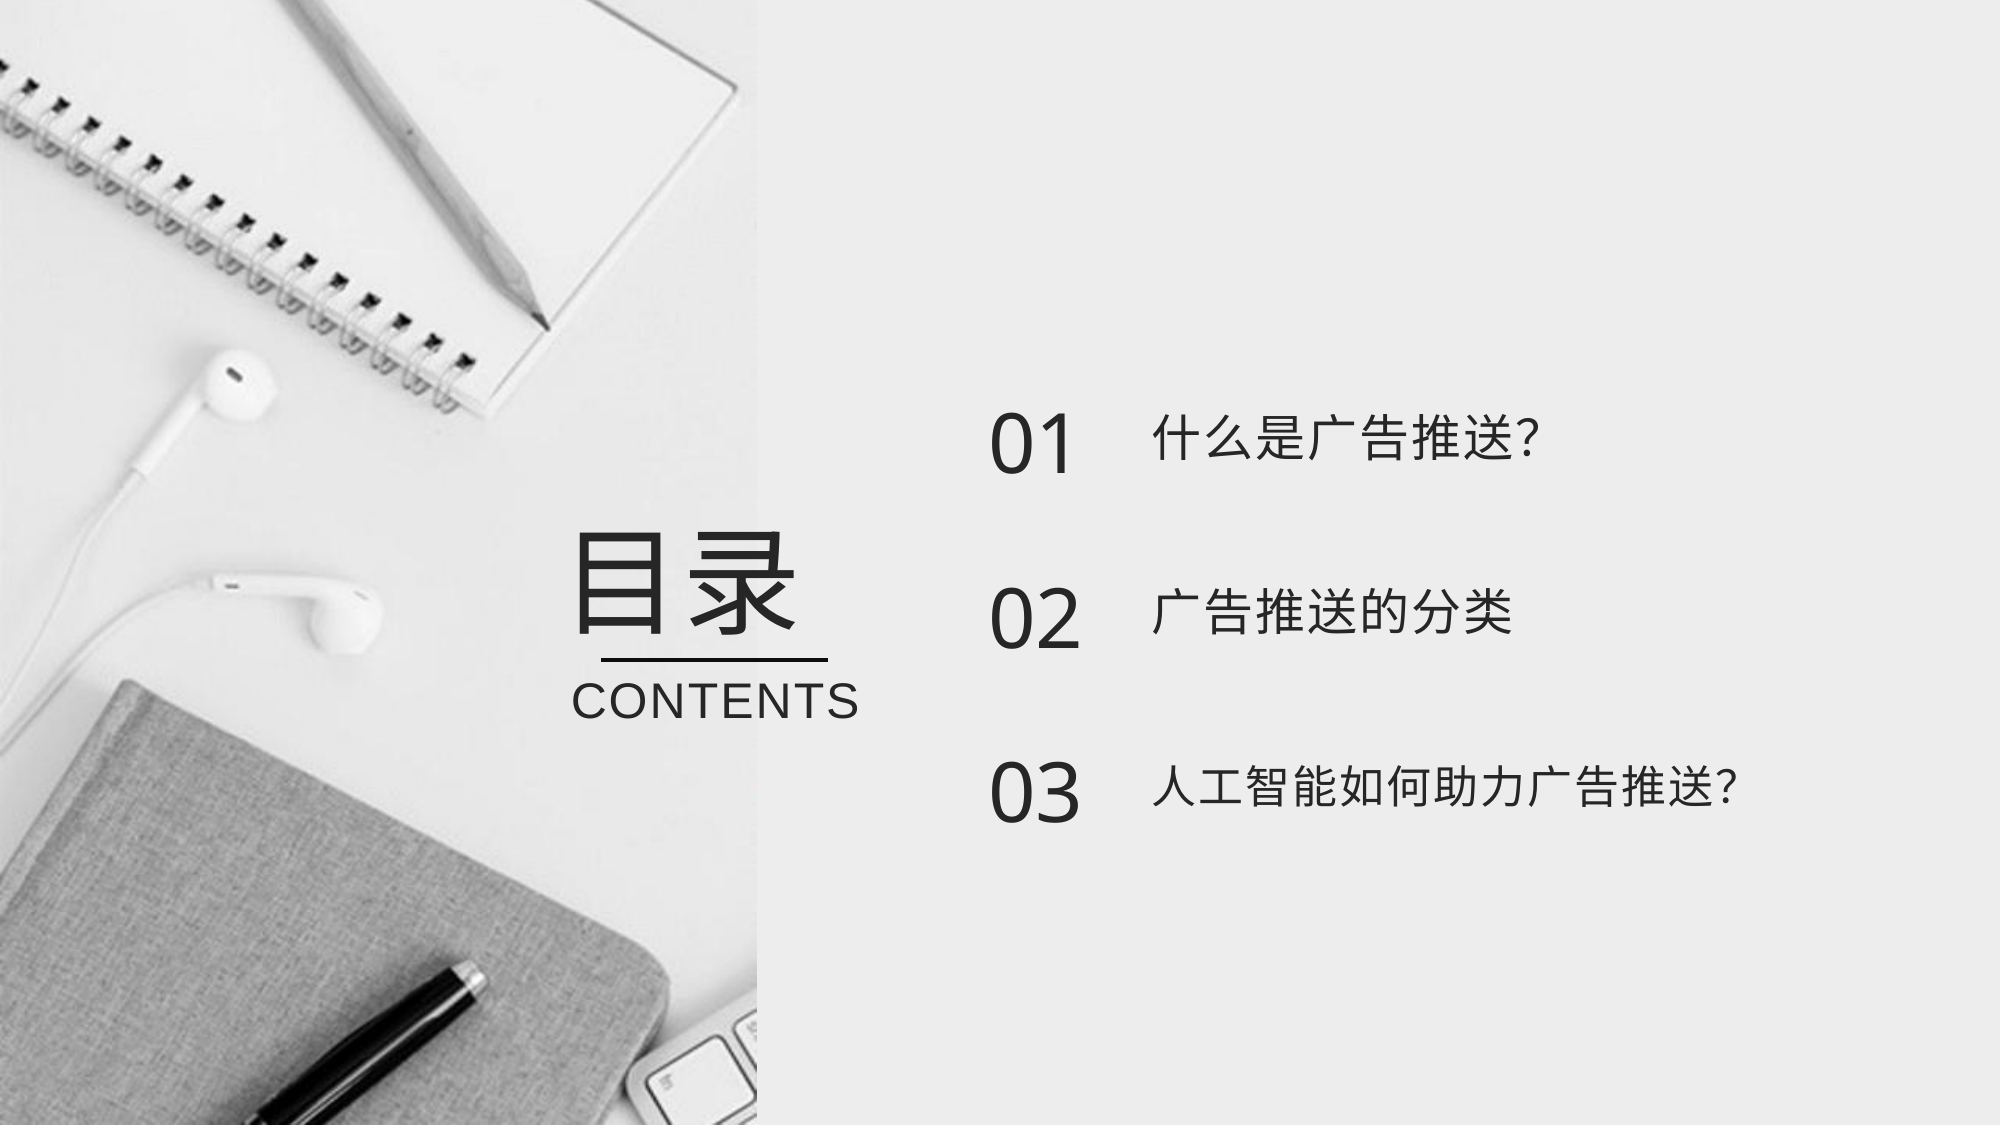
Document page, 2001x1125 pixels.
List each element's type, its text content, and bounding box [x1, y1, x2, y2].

text_box 什么是广告推送？ [1137, 395, 1732, 477]
picture [0, 0, 757, 1125]
text_box 目录 [546, 499, 884, 661]
text_box 人工智能如何助力广告推送？ [1149, 744, 1783, 826]
text_box 03 [973, 727, 1149, 852]
text_box CONTENTS [546, 661, 884, 738]
text_box 02 [973, 552, 1137, 677]
text_box 广告推送的分类 [1137, 569, 1732, 651]
text_box 01 [973, 378, 1137, 503]
